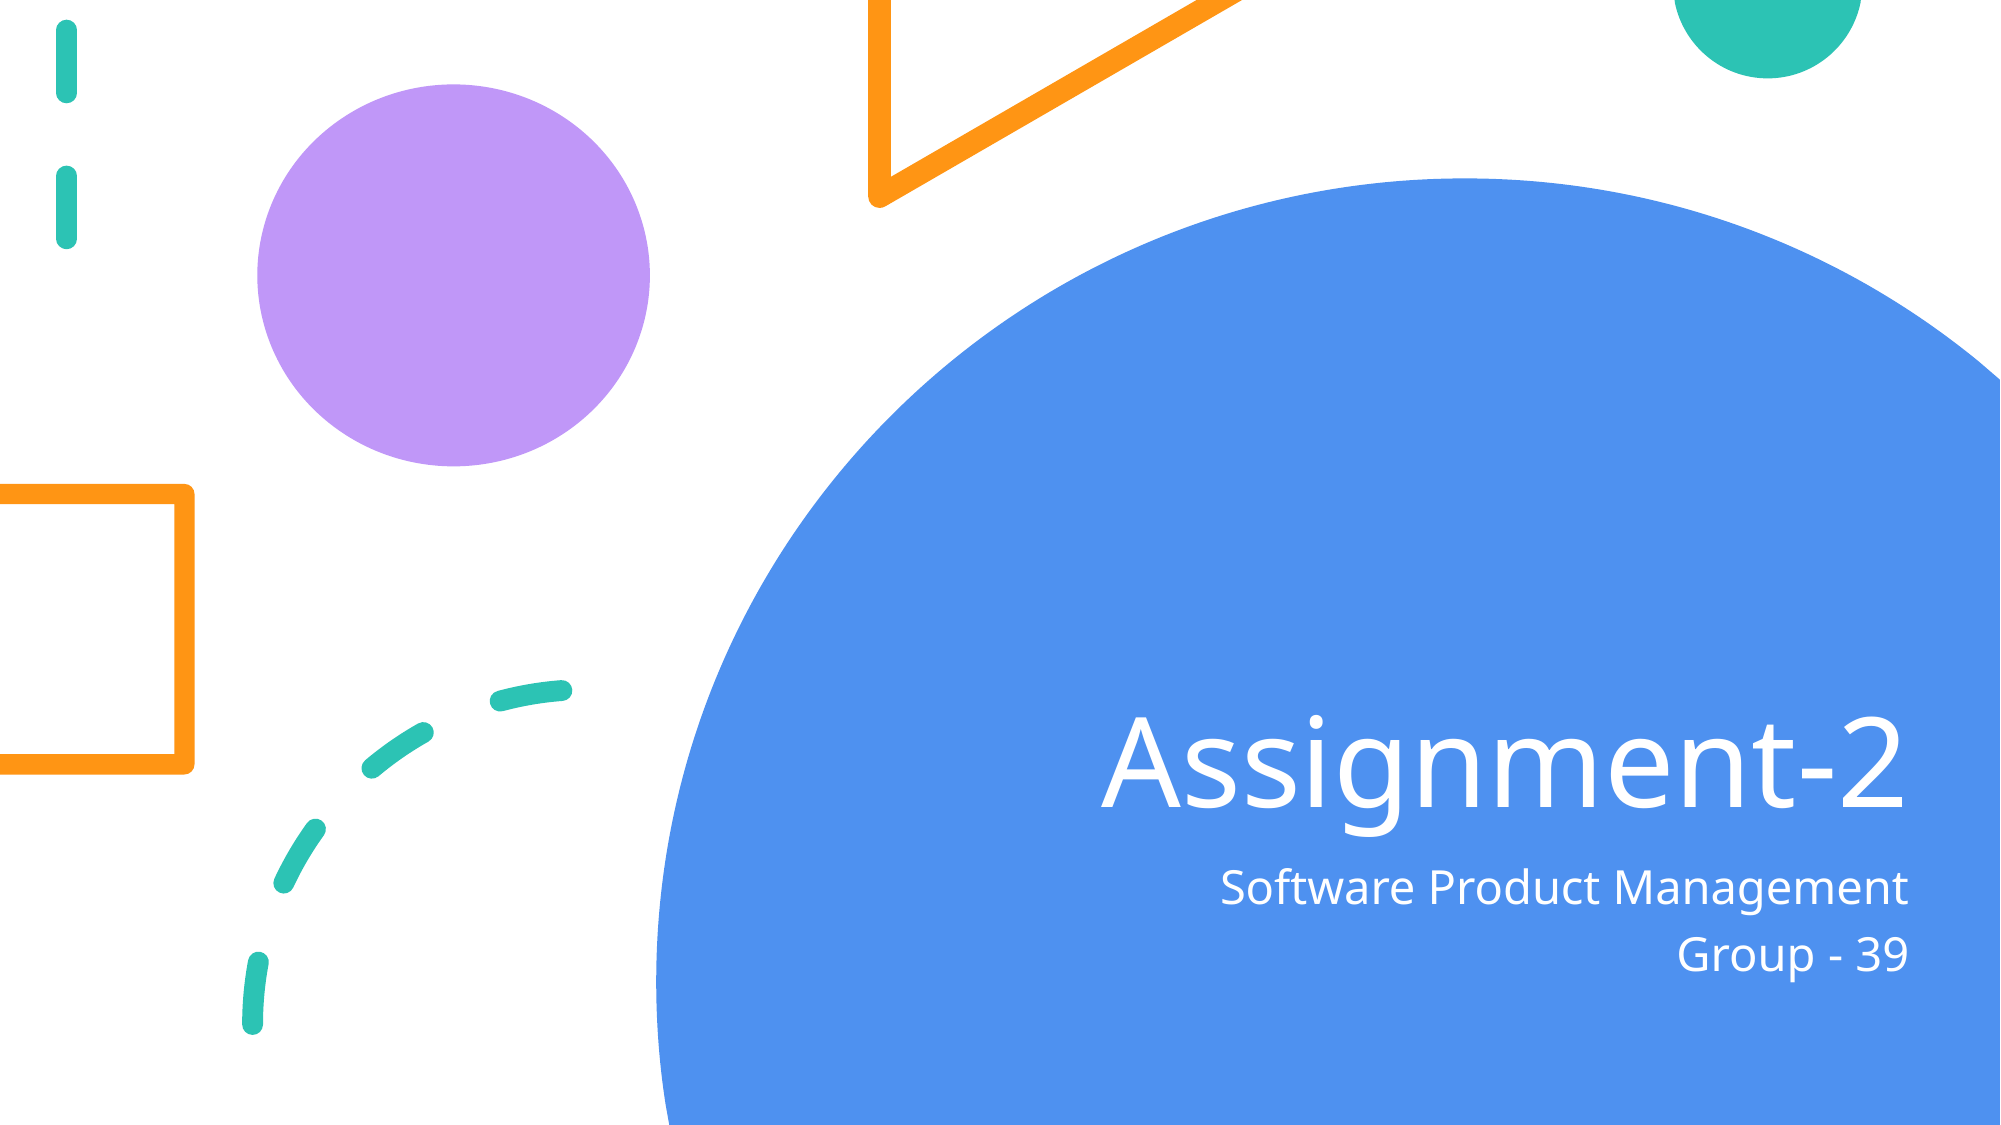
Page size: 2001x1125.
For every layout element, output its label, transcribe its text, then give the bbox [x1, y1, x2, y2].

subtitle Software Product Management Group - 39 [644, 855, 1918, 1065]
title Assignment-2 [834, 449, 1918, 842]
